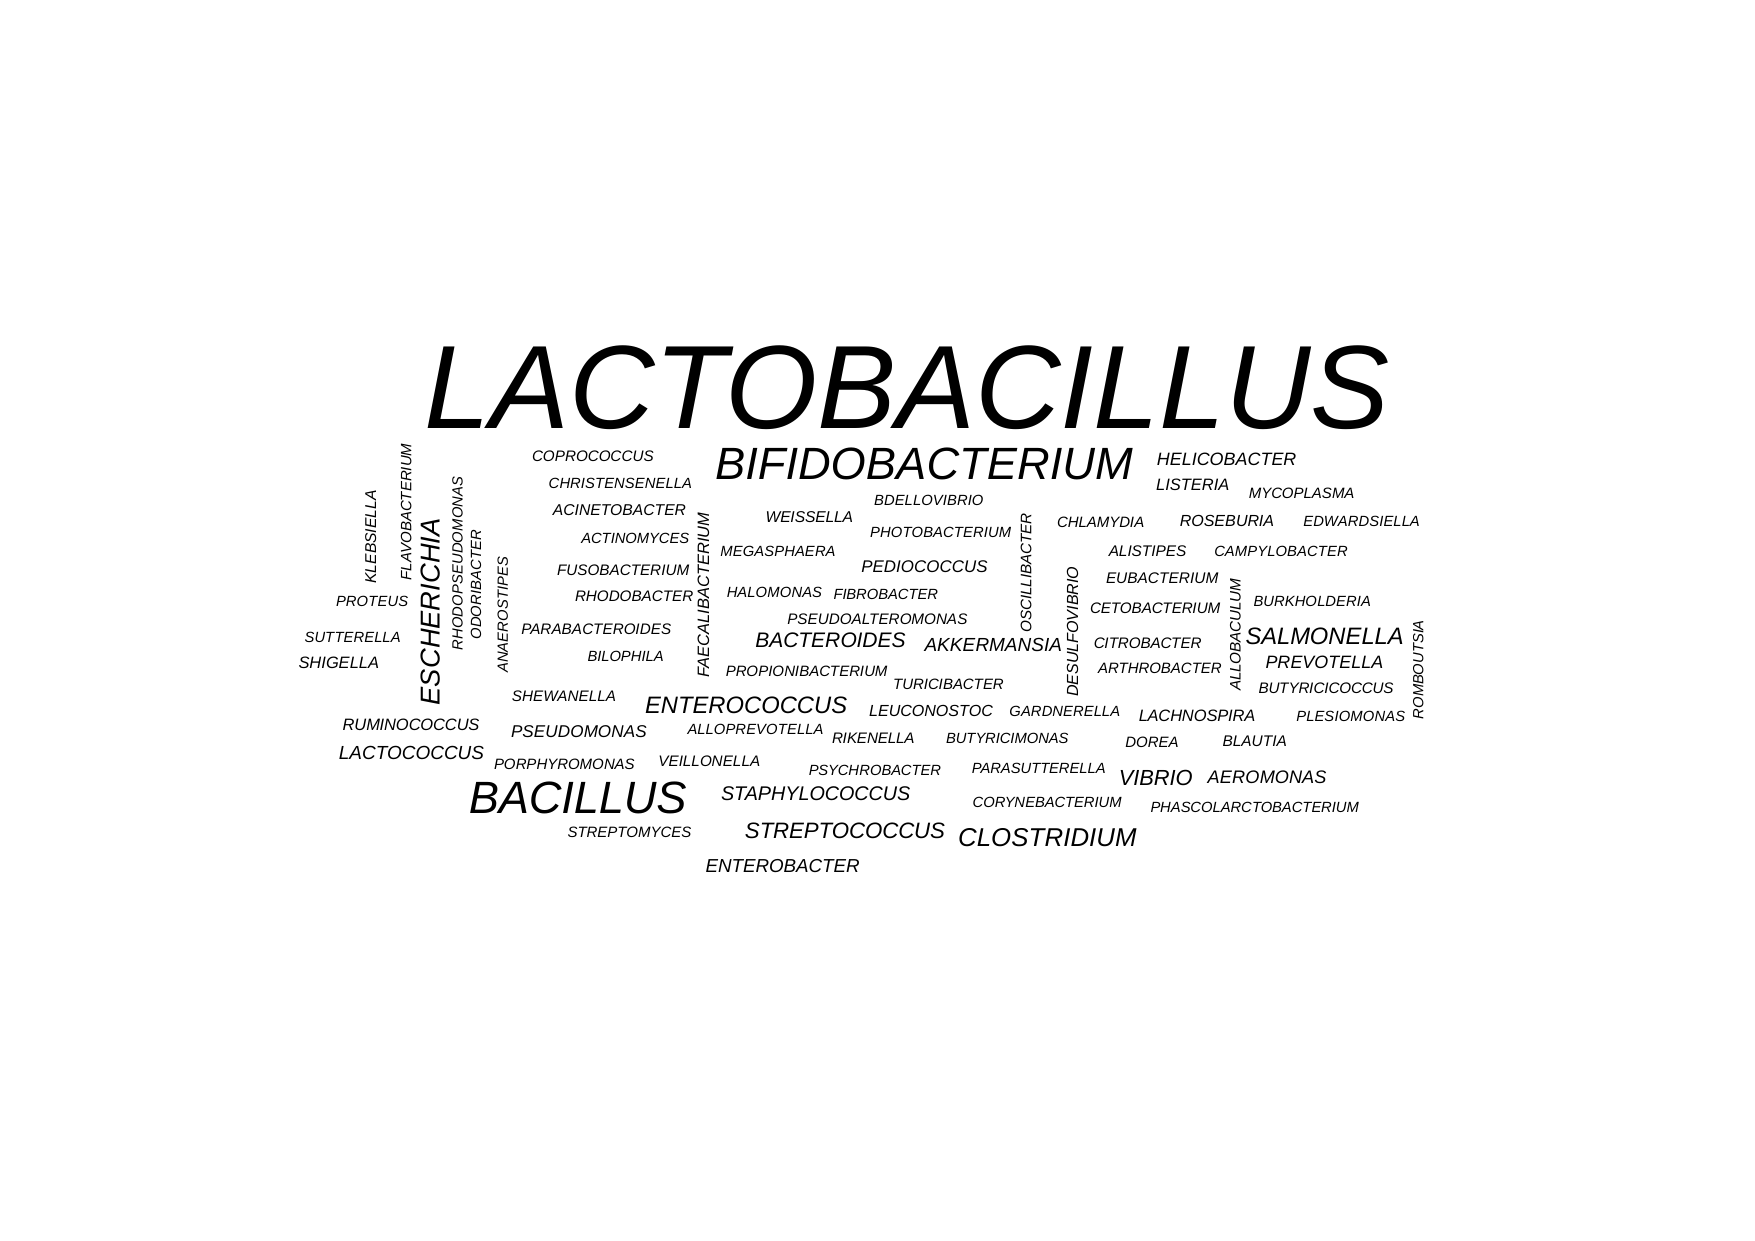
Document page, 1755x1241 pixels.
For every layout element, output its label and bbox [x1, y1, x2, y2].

text_box [277, 249, 1478, 992]
